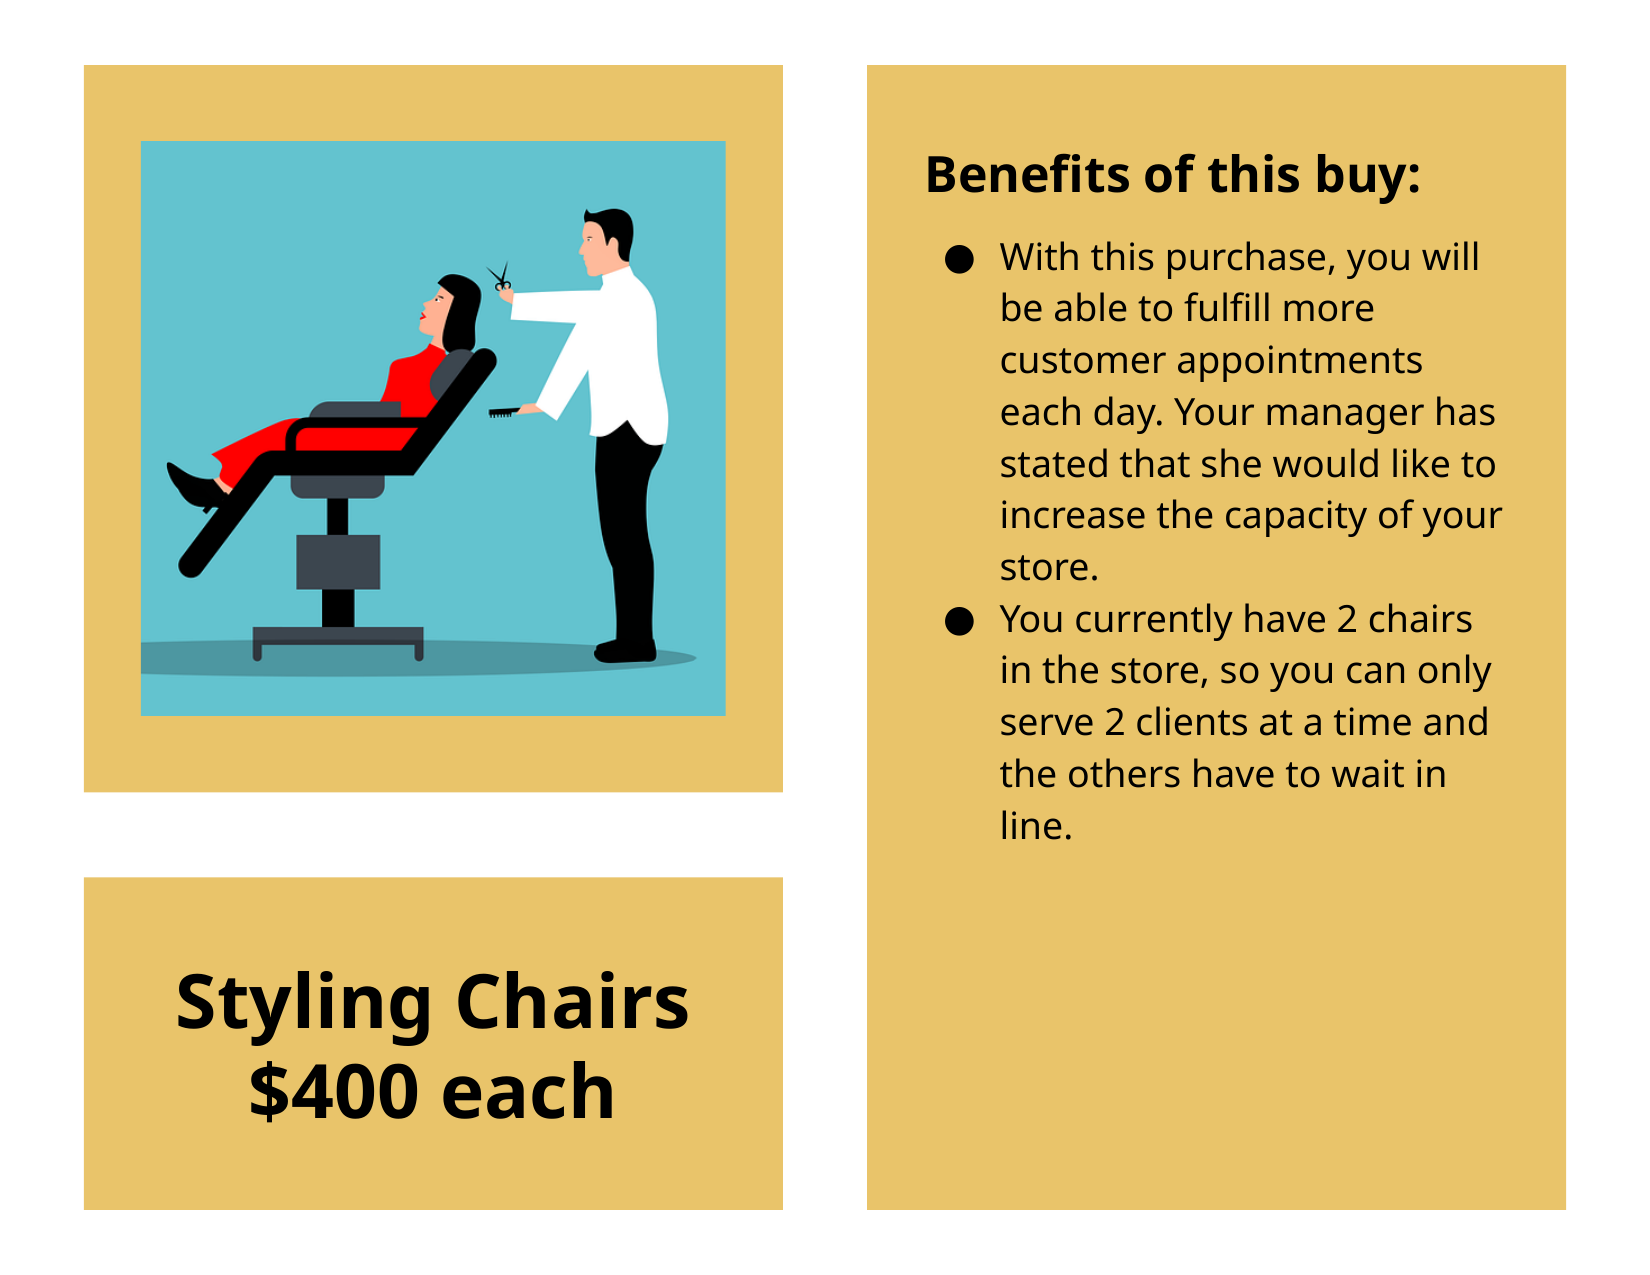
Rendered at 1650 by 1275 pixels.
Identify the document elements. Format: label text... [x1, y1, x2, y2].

text_box [867, 65, 1567, 1210]
picture [140, 141, 726, 717]
text_box Benefits of this buy: With this purchase, you will be able to fulfill more customer appointments each day. Your manager has stated that she would like to increase the capacity of your store. You currently have 2 chairs in the store, so you can only serve 2 clients at a time and the others have to wait in line. [909, 118, 1524, 1156]
text_box [83, 65, 783, 793]
text_box Styling Chairs $400 each [83, 877, 783, 1210]
